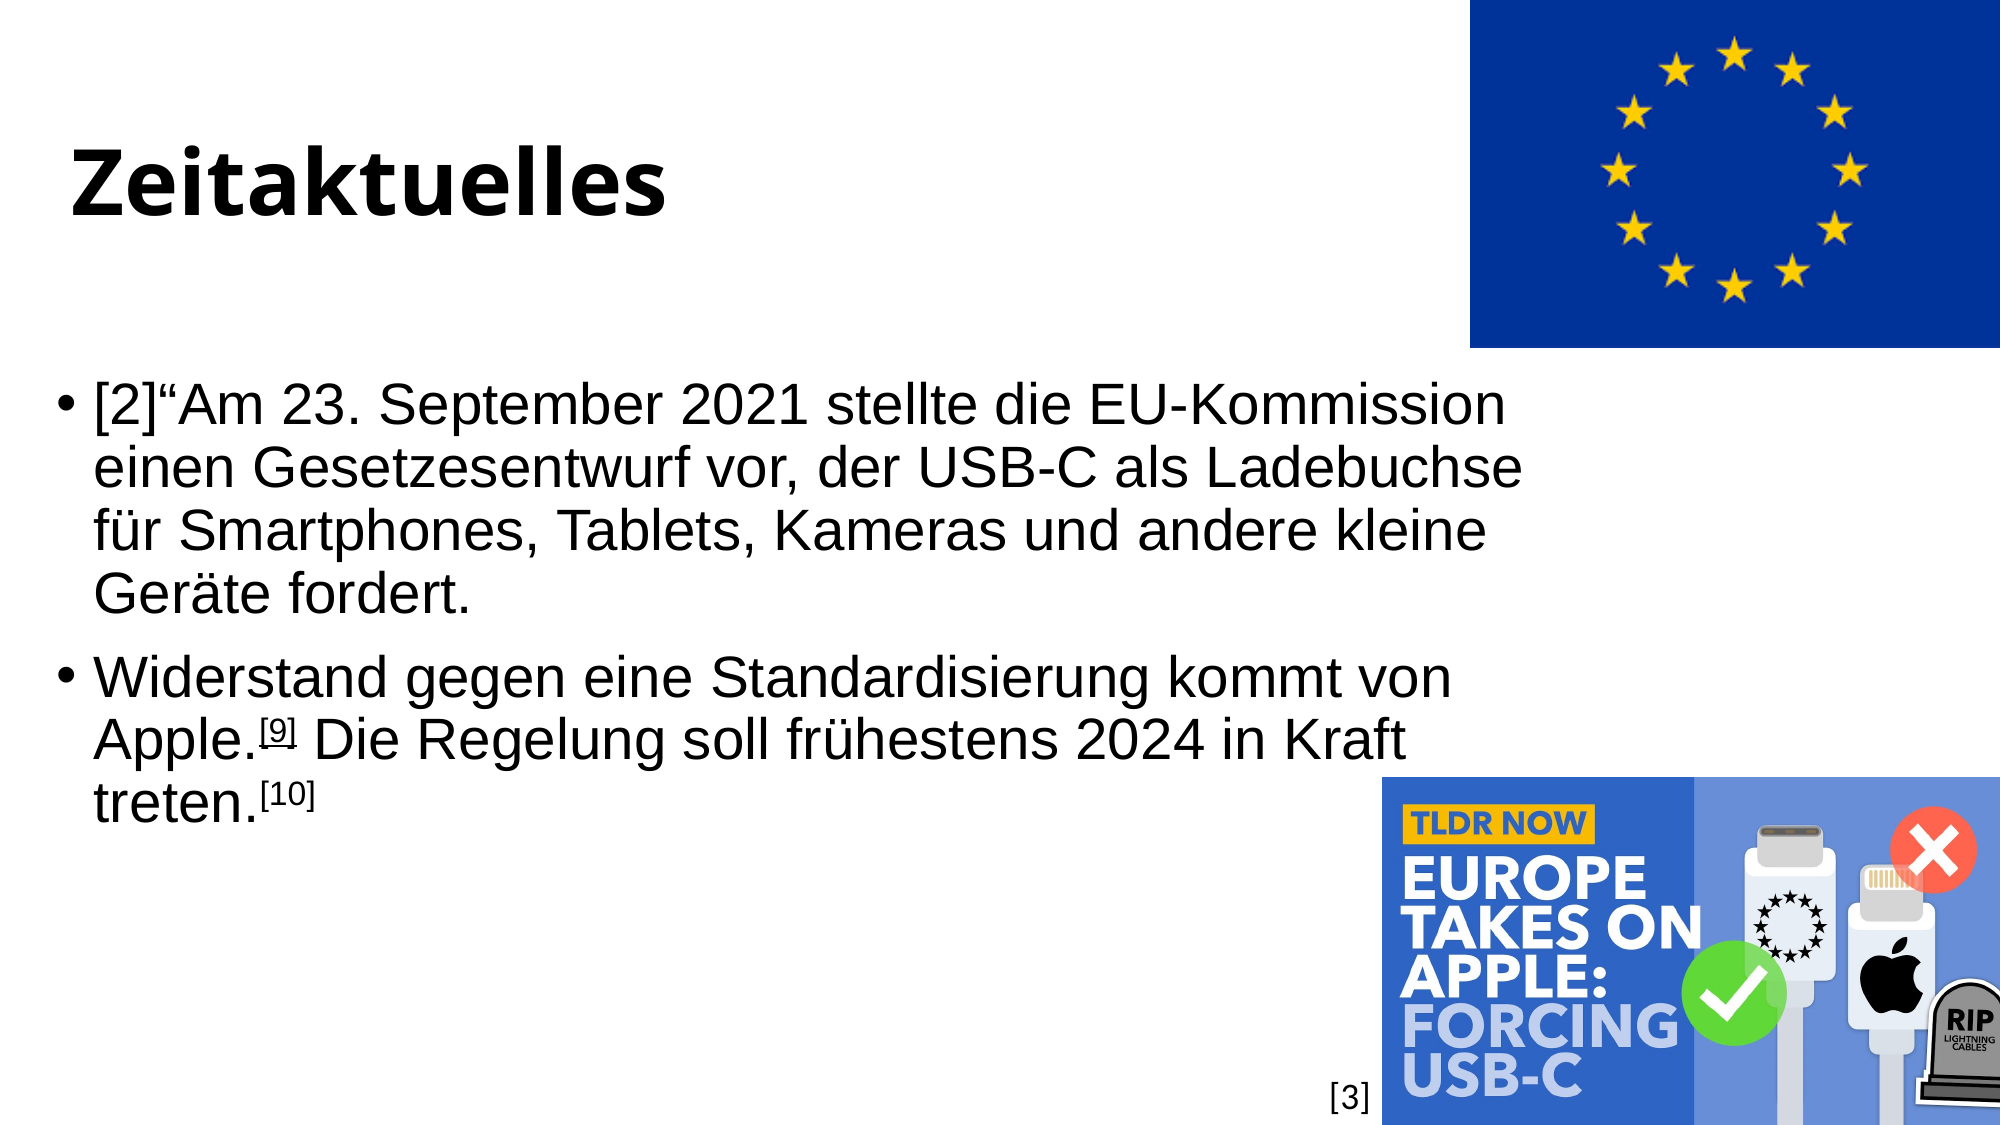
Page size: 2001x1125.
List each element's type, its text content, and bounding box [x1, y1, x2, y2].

list [2]“Am 23. September 2021 stellte die EU-Kommission einen Gesetzesentwurf vor, der USB-C als Ladebuchse für Smartphones, Tablets, Kameras und andere kleine Geräte fordert. Widerstand gegen eine Standardisierung kommt von Apple.[9] Die Regelung soll frühestens 2024 in Kraft treten.[10] [41, 367, 1591, 1100]
picture [1382, 777, 2000, 1125]
text_box [3] [1314, 1064, 1382, 1125]
picture [1470, 0, 2000, 348]
title Zeitaktuelles [56, 77, 783, 295]
